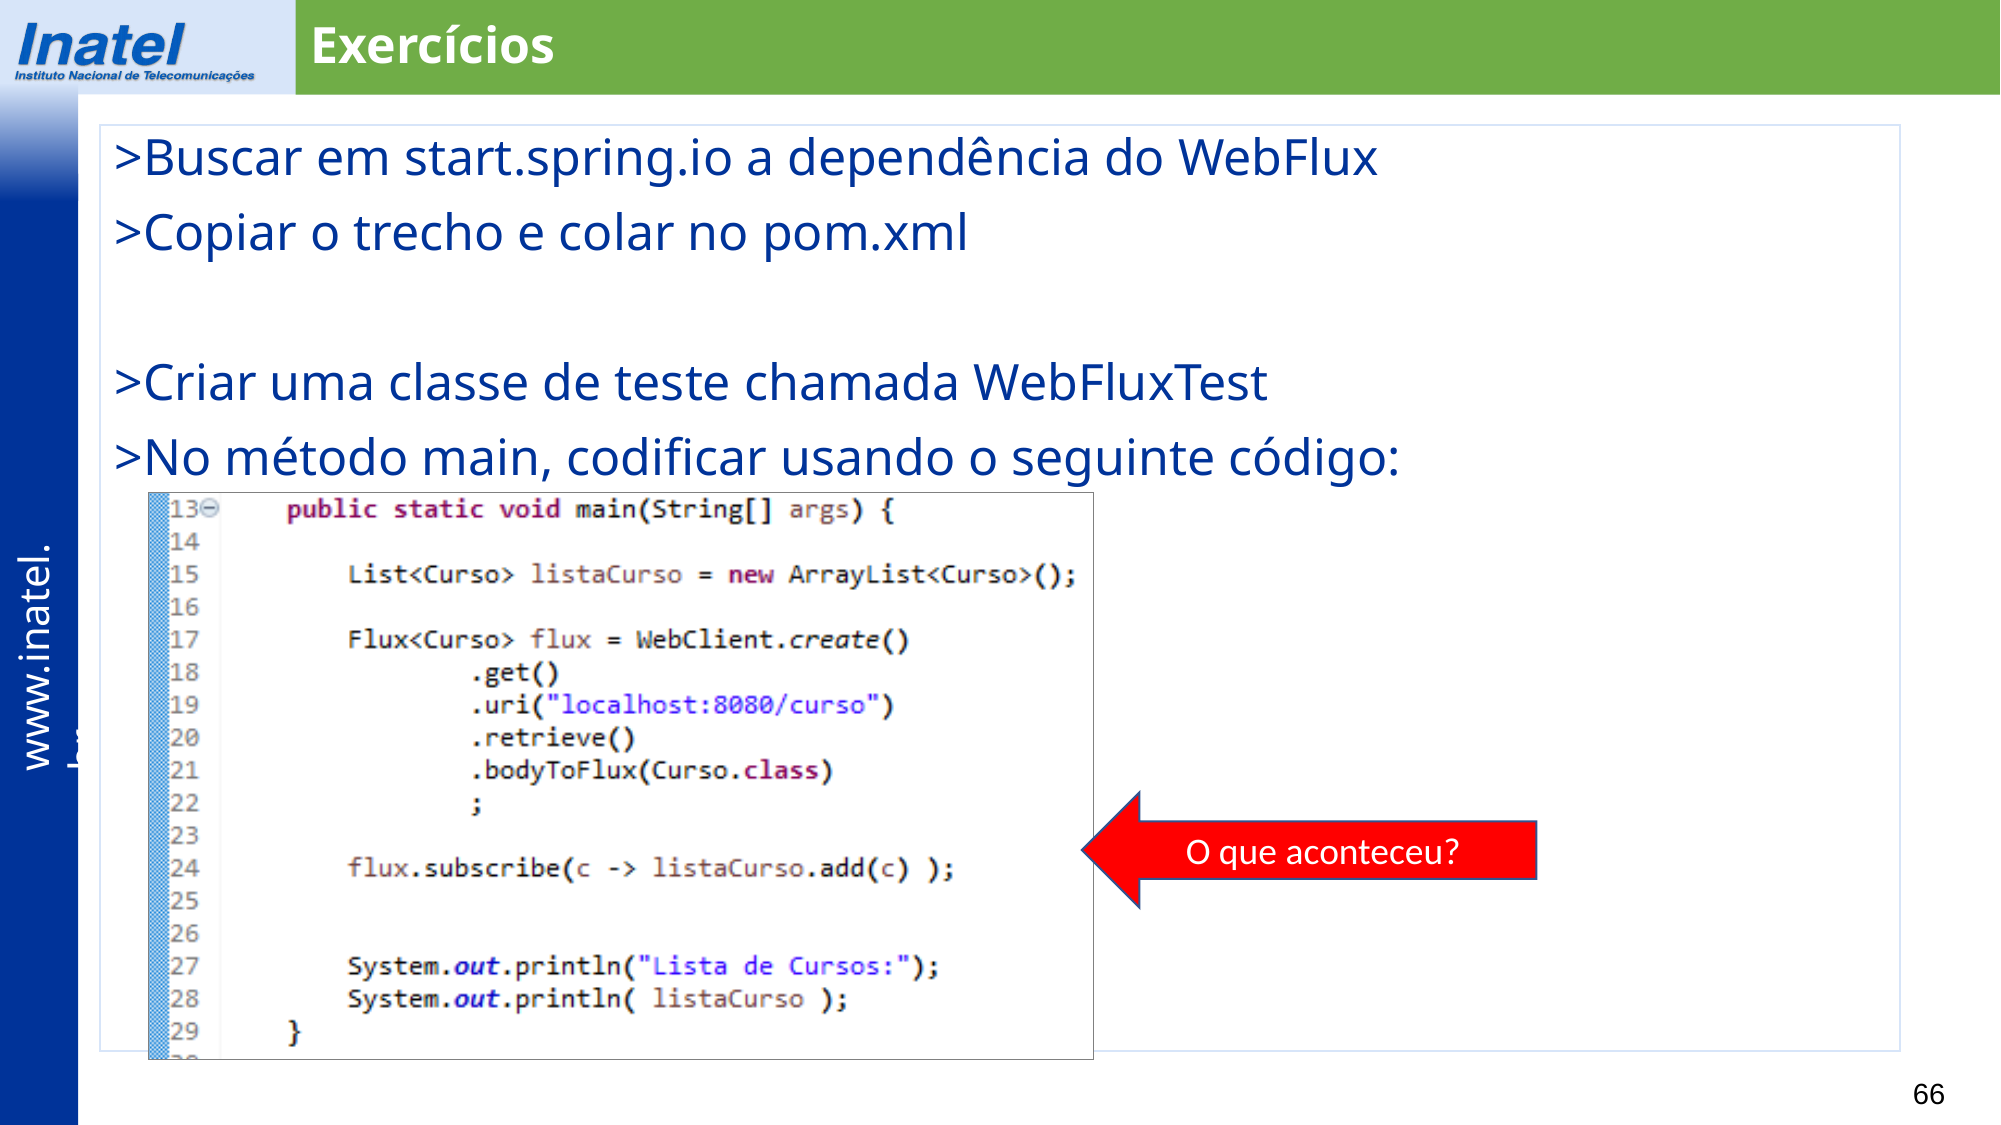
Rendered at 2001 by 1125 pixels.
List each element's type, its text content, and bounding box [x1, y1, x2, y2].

text_box >Buscar em start.spring.io a dependência do WebFlux >Copiar o trecho e colar no pom.xml >Criar uma classe de teste chamada WebFluxTest >No método main, codificar usando o seguinte código: [99, 124, 1901, 1052]
picture [12, 20, 258, 85]
text_box O que aconteceu? [1094, 790, 1538, 911]
picture [148, 492, 1094, 1060]
text_box Exercícios [295, 0, 2000, 96]
